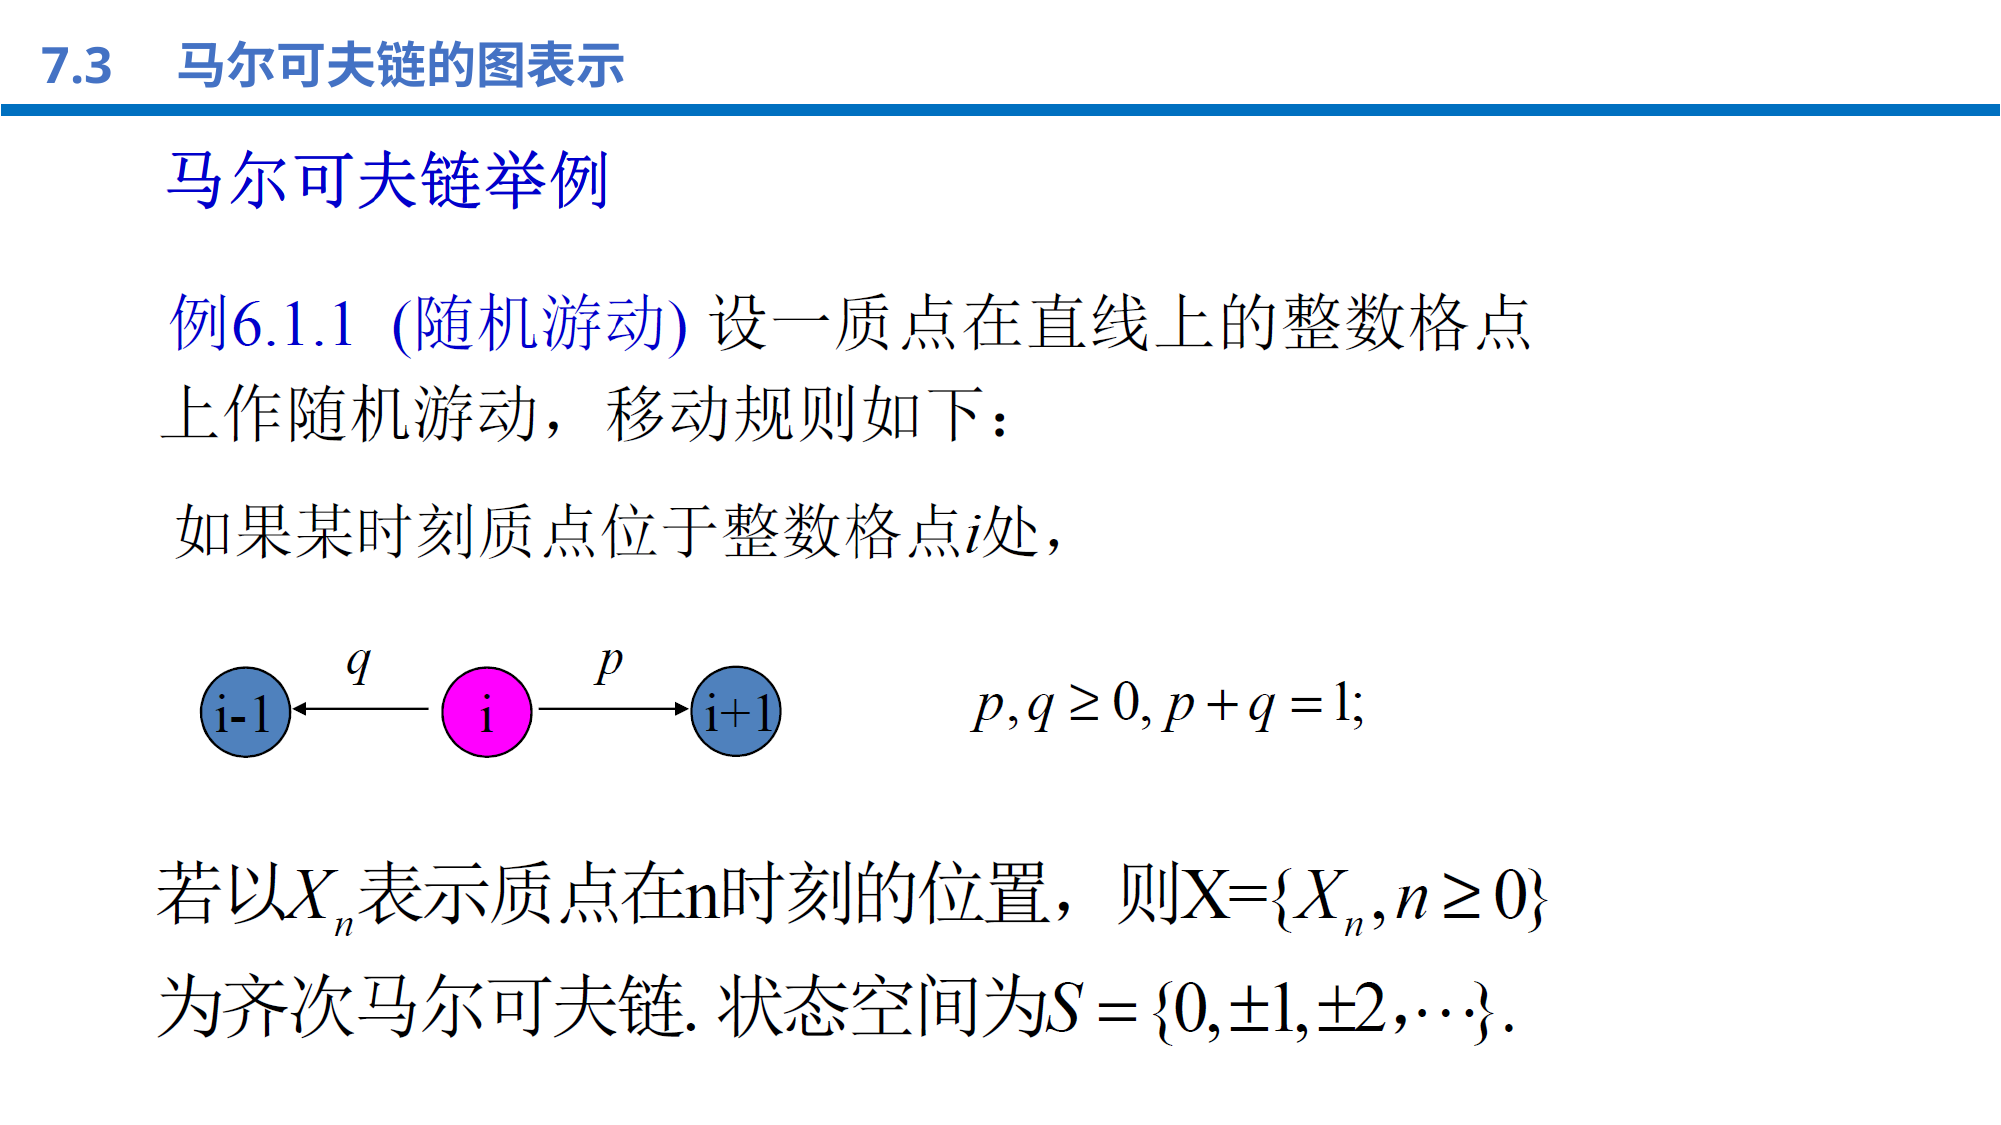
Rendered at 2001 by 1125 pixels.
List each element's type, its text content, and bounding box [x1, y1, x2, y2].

text_box [0, 103, 2000, 117]
picture [133, 138, 1580, 1067]
text_box 7.3 马尔可夫链的图表示 [26, 14, 1386, 102]
